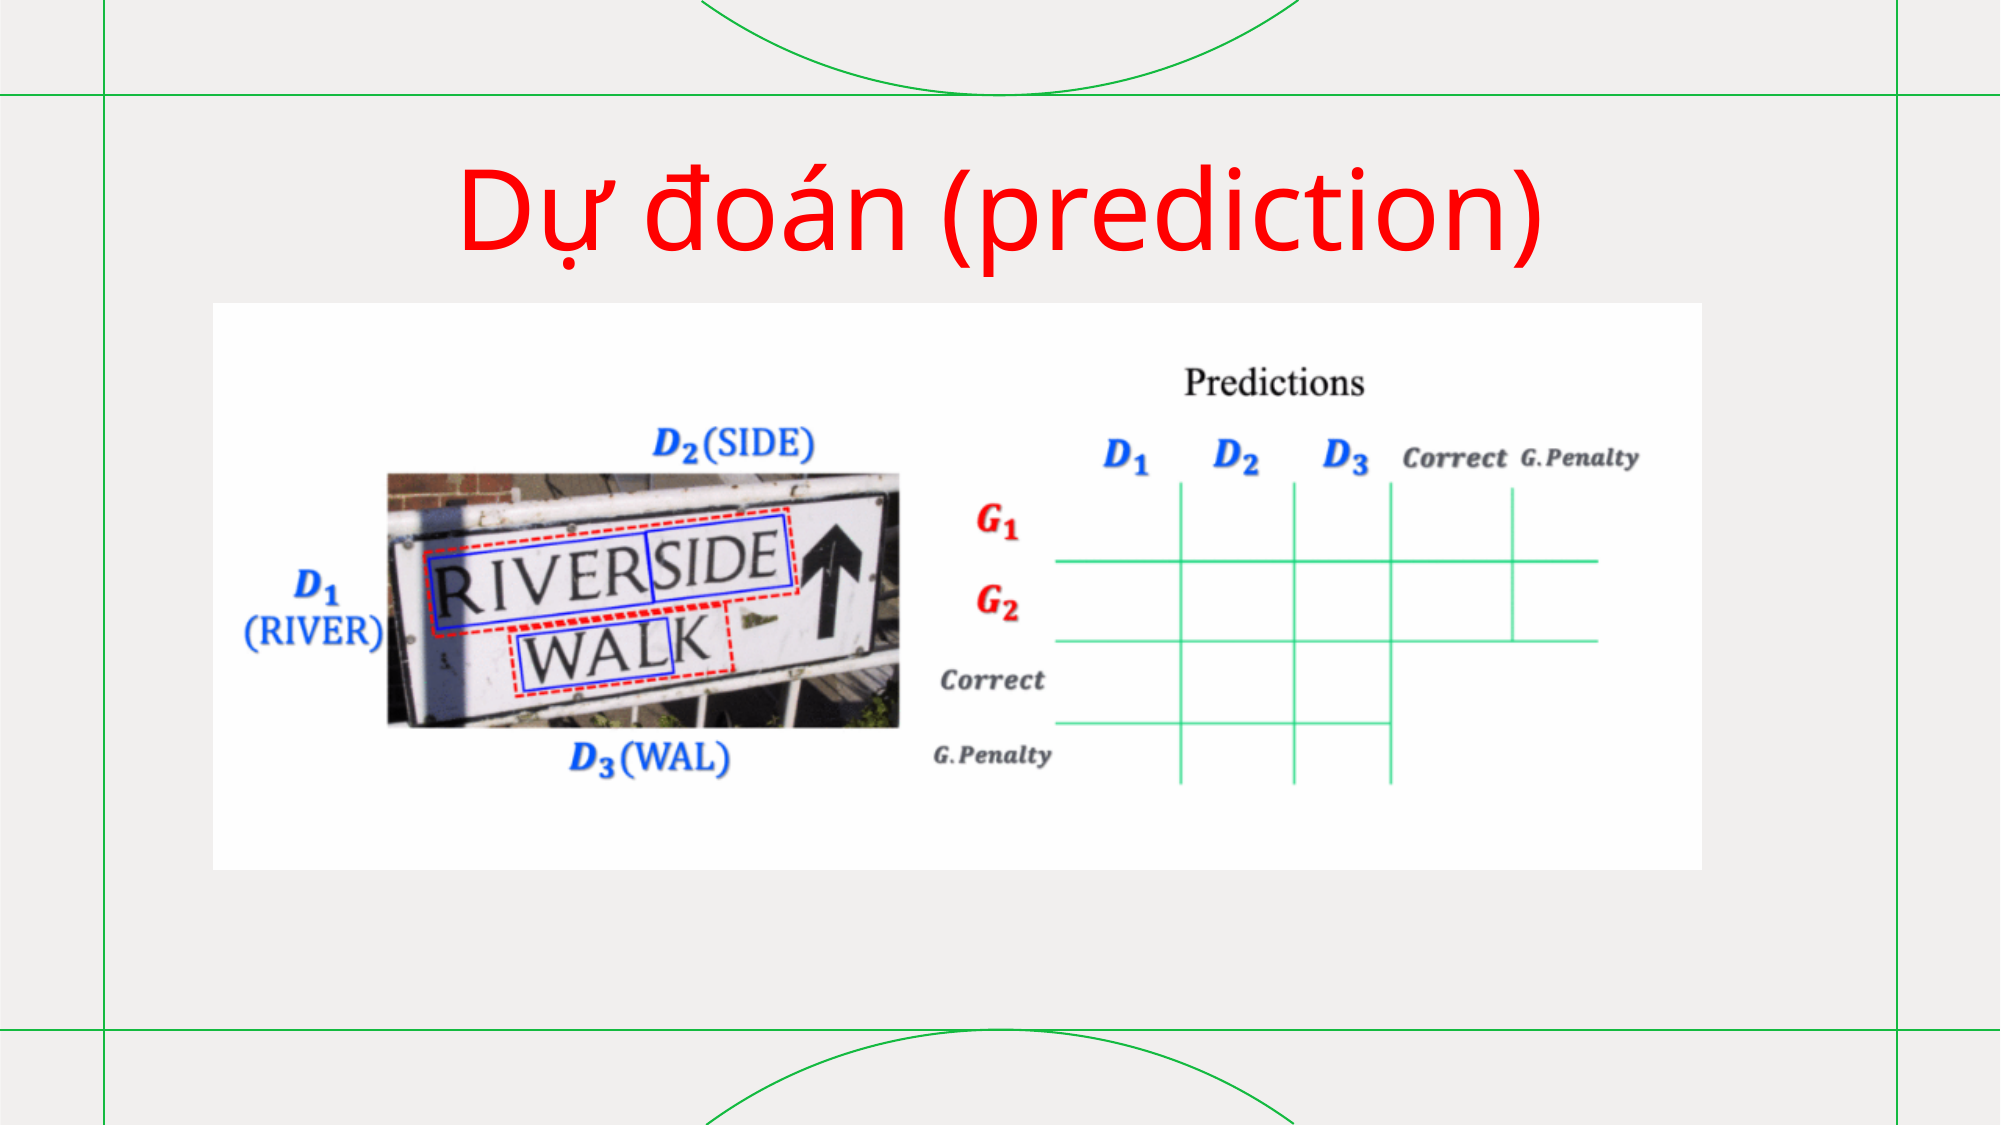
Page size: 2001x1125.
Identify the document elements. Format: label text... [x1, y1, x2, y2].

picture [213, 303, 1702, 870]
title Dự đoán (prediction) [137, 96, 1863, 314]
